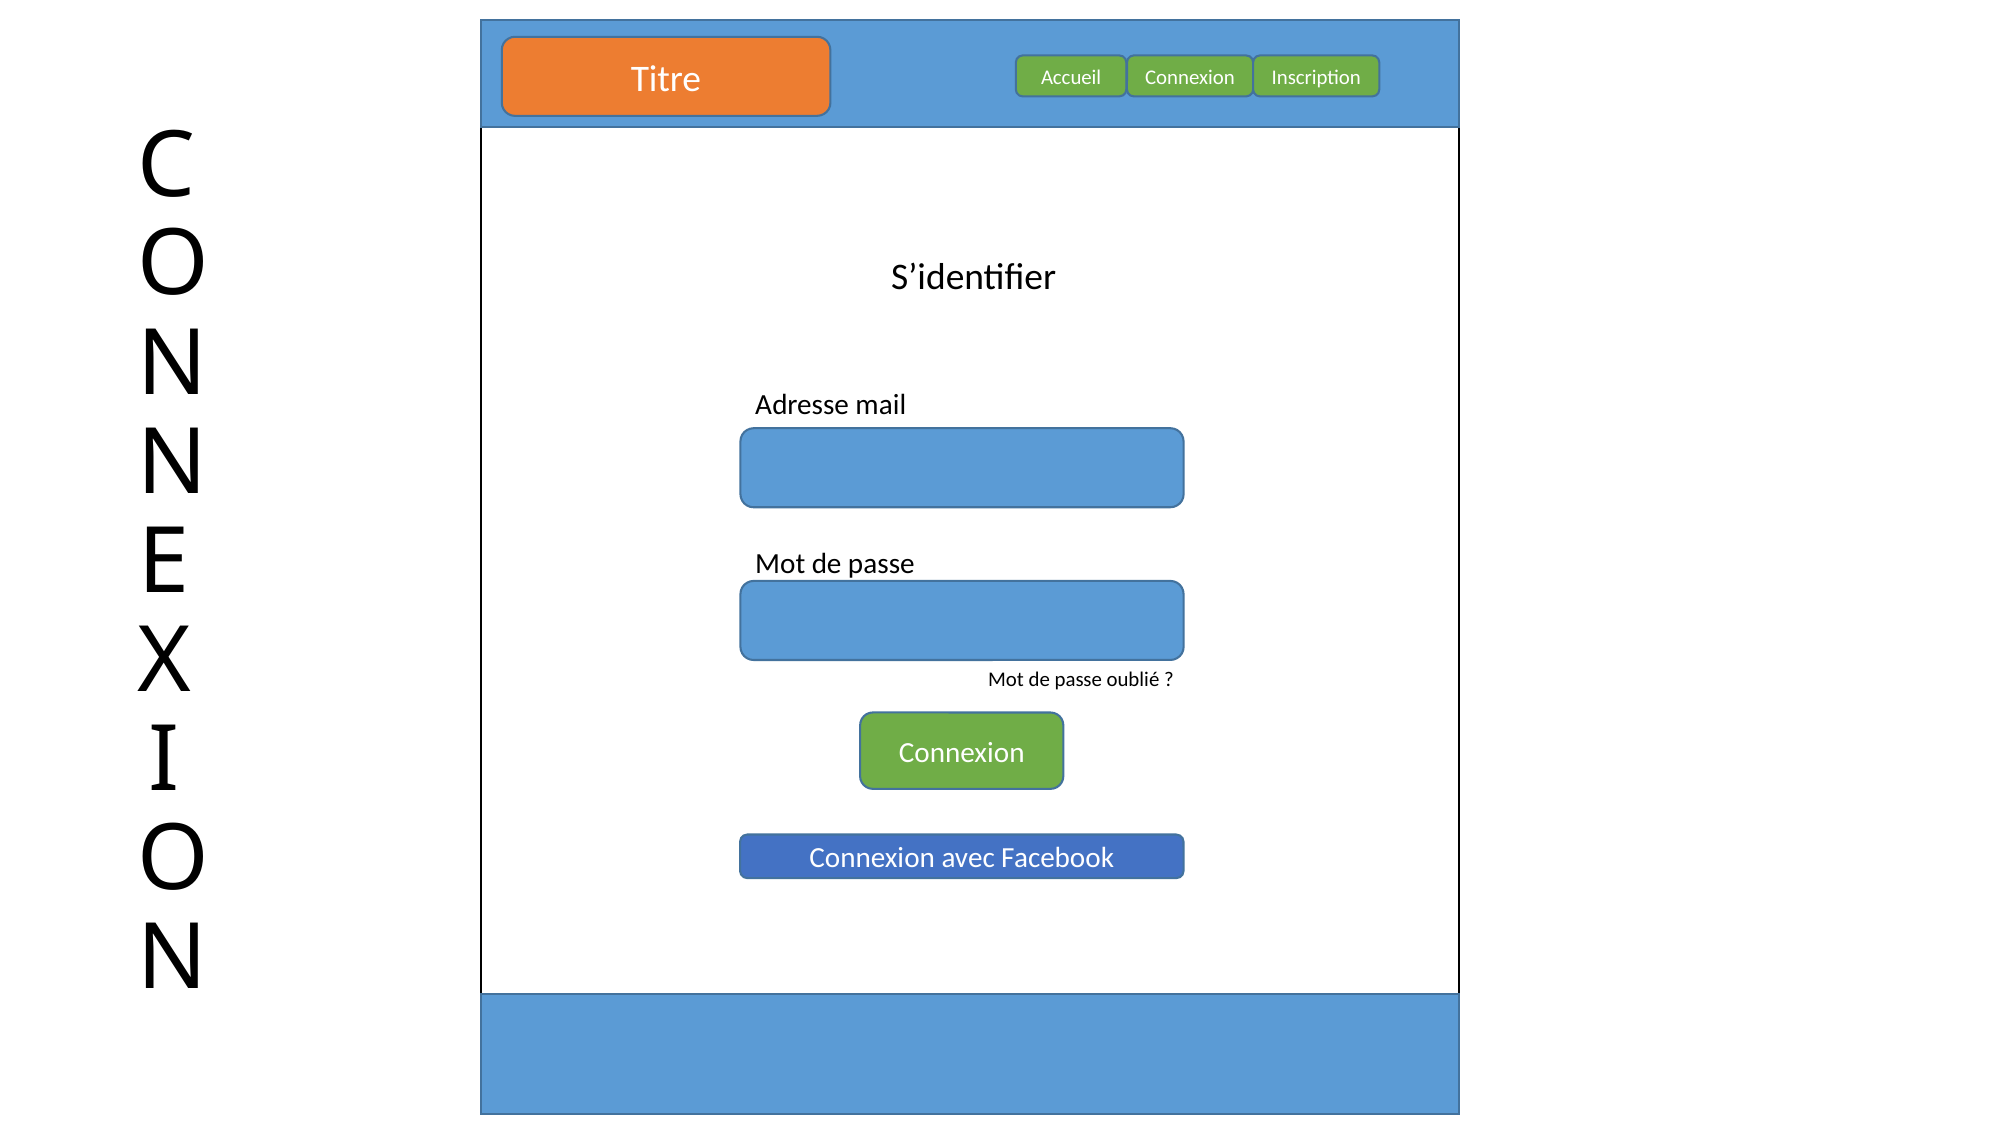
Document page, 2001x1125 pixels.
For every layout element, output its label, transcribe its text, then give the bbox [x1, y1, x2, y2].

text_box Titre [500, 35, 832, 117]
text_box S’identifier [796, 244, 1151, 305]
text_box Mot de passe [740, 537, 980, 587]
title CONNEXION [122, 0, 206, 1125]
text_box Connexion [859, 711, 1065, 790]
text_box Inscription [1252, 54, 1381, 98]
text_box [480, 993, 1460, 1115]
text_box Accueil [1014, 54, 1126, 98]
text_box [739, 427, 1185, 509]
text_box Connexion [1125, 54, 1253, 98]
text_box Connexion avec Facebook [739, 833, 1185, 880]
text_box Adresse mail [740, 377, 980, 428]
text_box [480, 128, 1460, 993]
text_box Mot de passe oublié ? [973, 658, 1191, 699]
text_box [739, 579, 1185, 662]
text_box [480, 19, 1460, 128]
